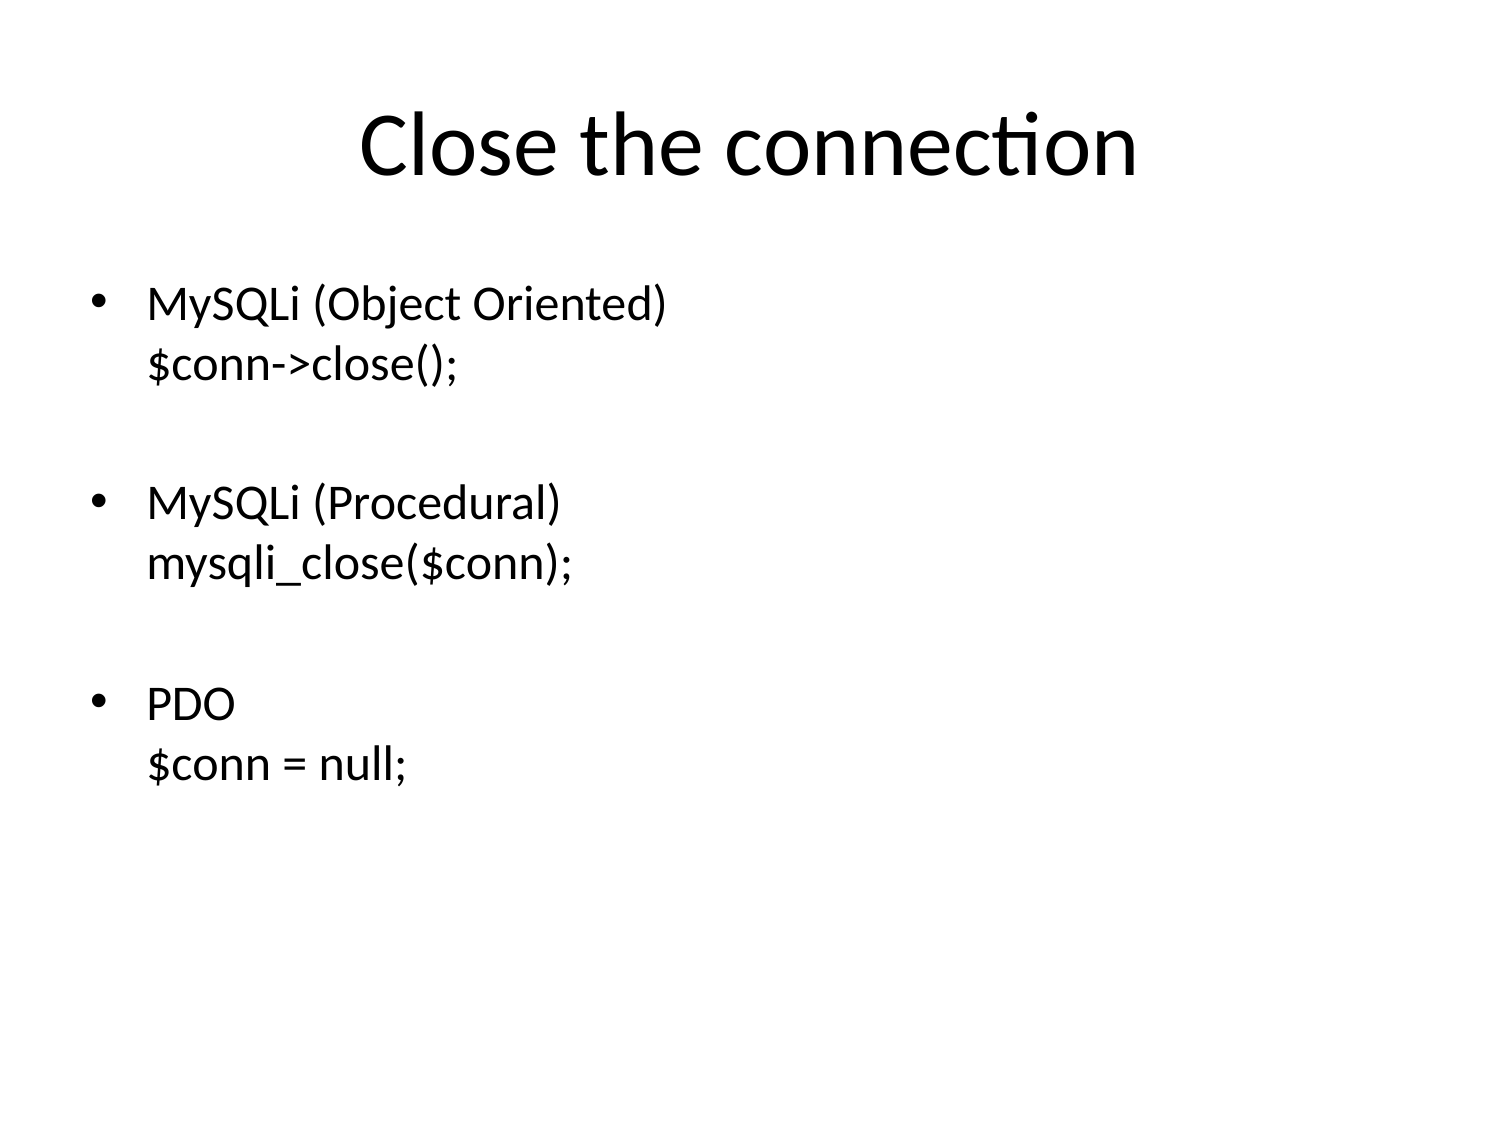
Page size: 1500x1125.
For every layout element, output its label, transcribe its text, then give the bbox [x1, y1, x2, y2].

list MySQLi (Object Oriented) $conn->close(); MySQLi (Procedural) mysqli_close($conn); PDO $conn = null; [75, 262, 1425, 1005]
title Close the connection [75, 45, 1425, 233]
